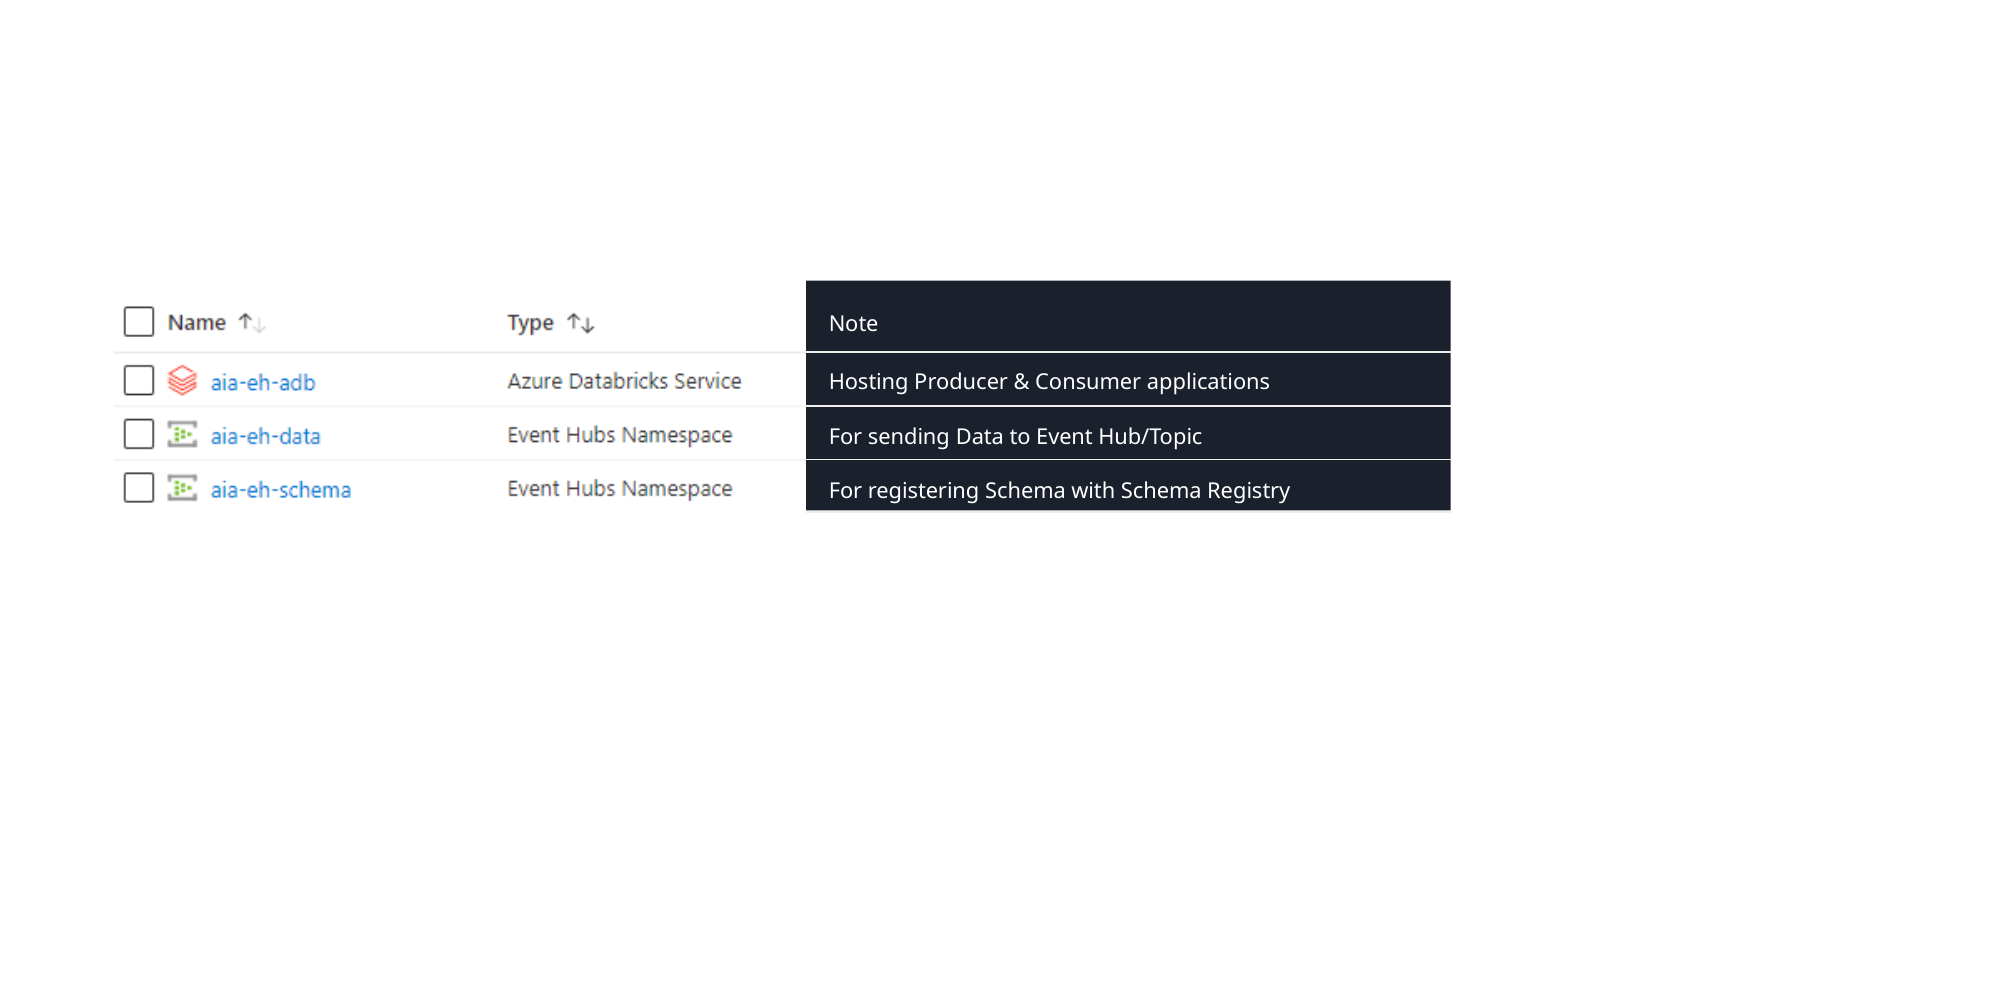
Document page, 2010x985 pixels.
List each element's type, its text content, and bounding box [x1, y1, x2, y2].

text_box [807, 460, 1451, 511]
text_box Hosting Producer & Consumer applications [813, 361, 1433, 394]
text_box [807, 280, 1451, 351]
picture [111, 280, 807, 513]
text_box [807, 353, 1451, 405]
text_box Note [813, 302, 1433, 336]
text_box For sending Data to Event Hub/Topic [813, 415, 1433, 449]
text_box For registering Schema with Schema Registry [813, 469, 1433, 503]
text_box [807, 407, 1451, 459]
